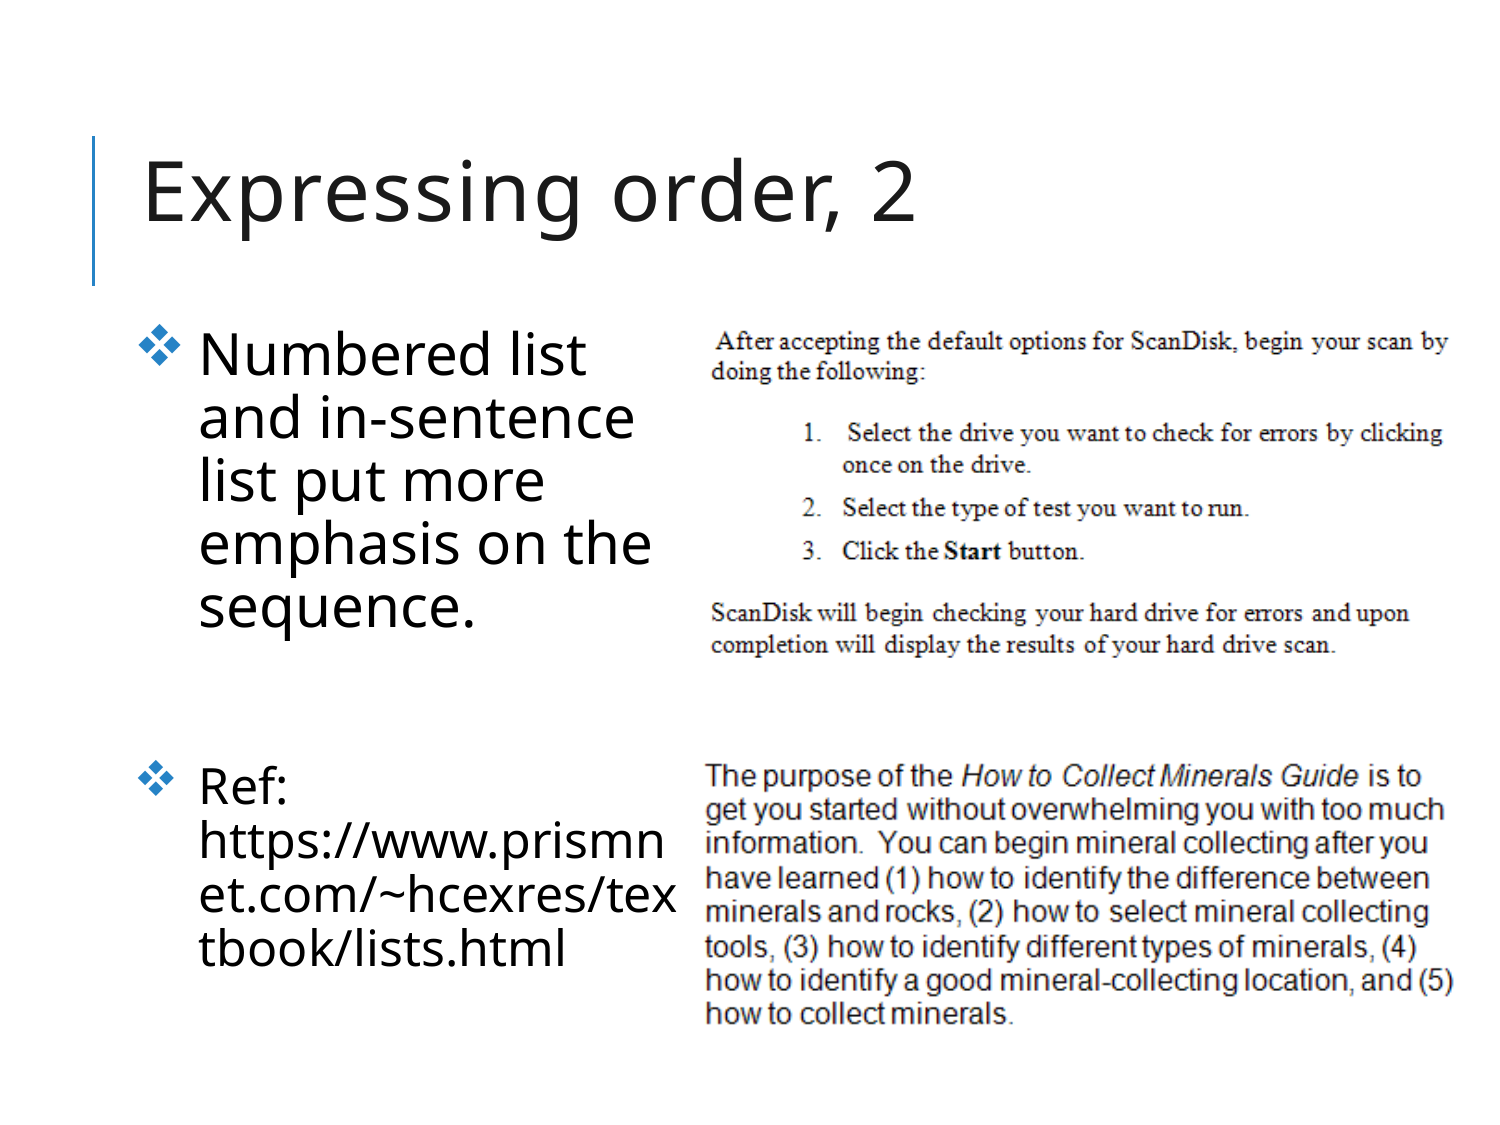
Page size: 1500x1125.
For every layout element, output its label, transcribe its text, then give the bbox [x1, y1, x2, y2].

title Expressing order, 2 [126, 96, 1322, 300]
list Numbered list and in-sentence list put more emphasis on the sequence. Ref: https://www.prismnet.com/~hcexres/textbook/lists.html [126, 317, 696, 1058]
picture [676, 309, 1460, 674]
picture [676, 718, 1473, 1056]
